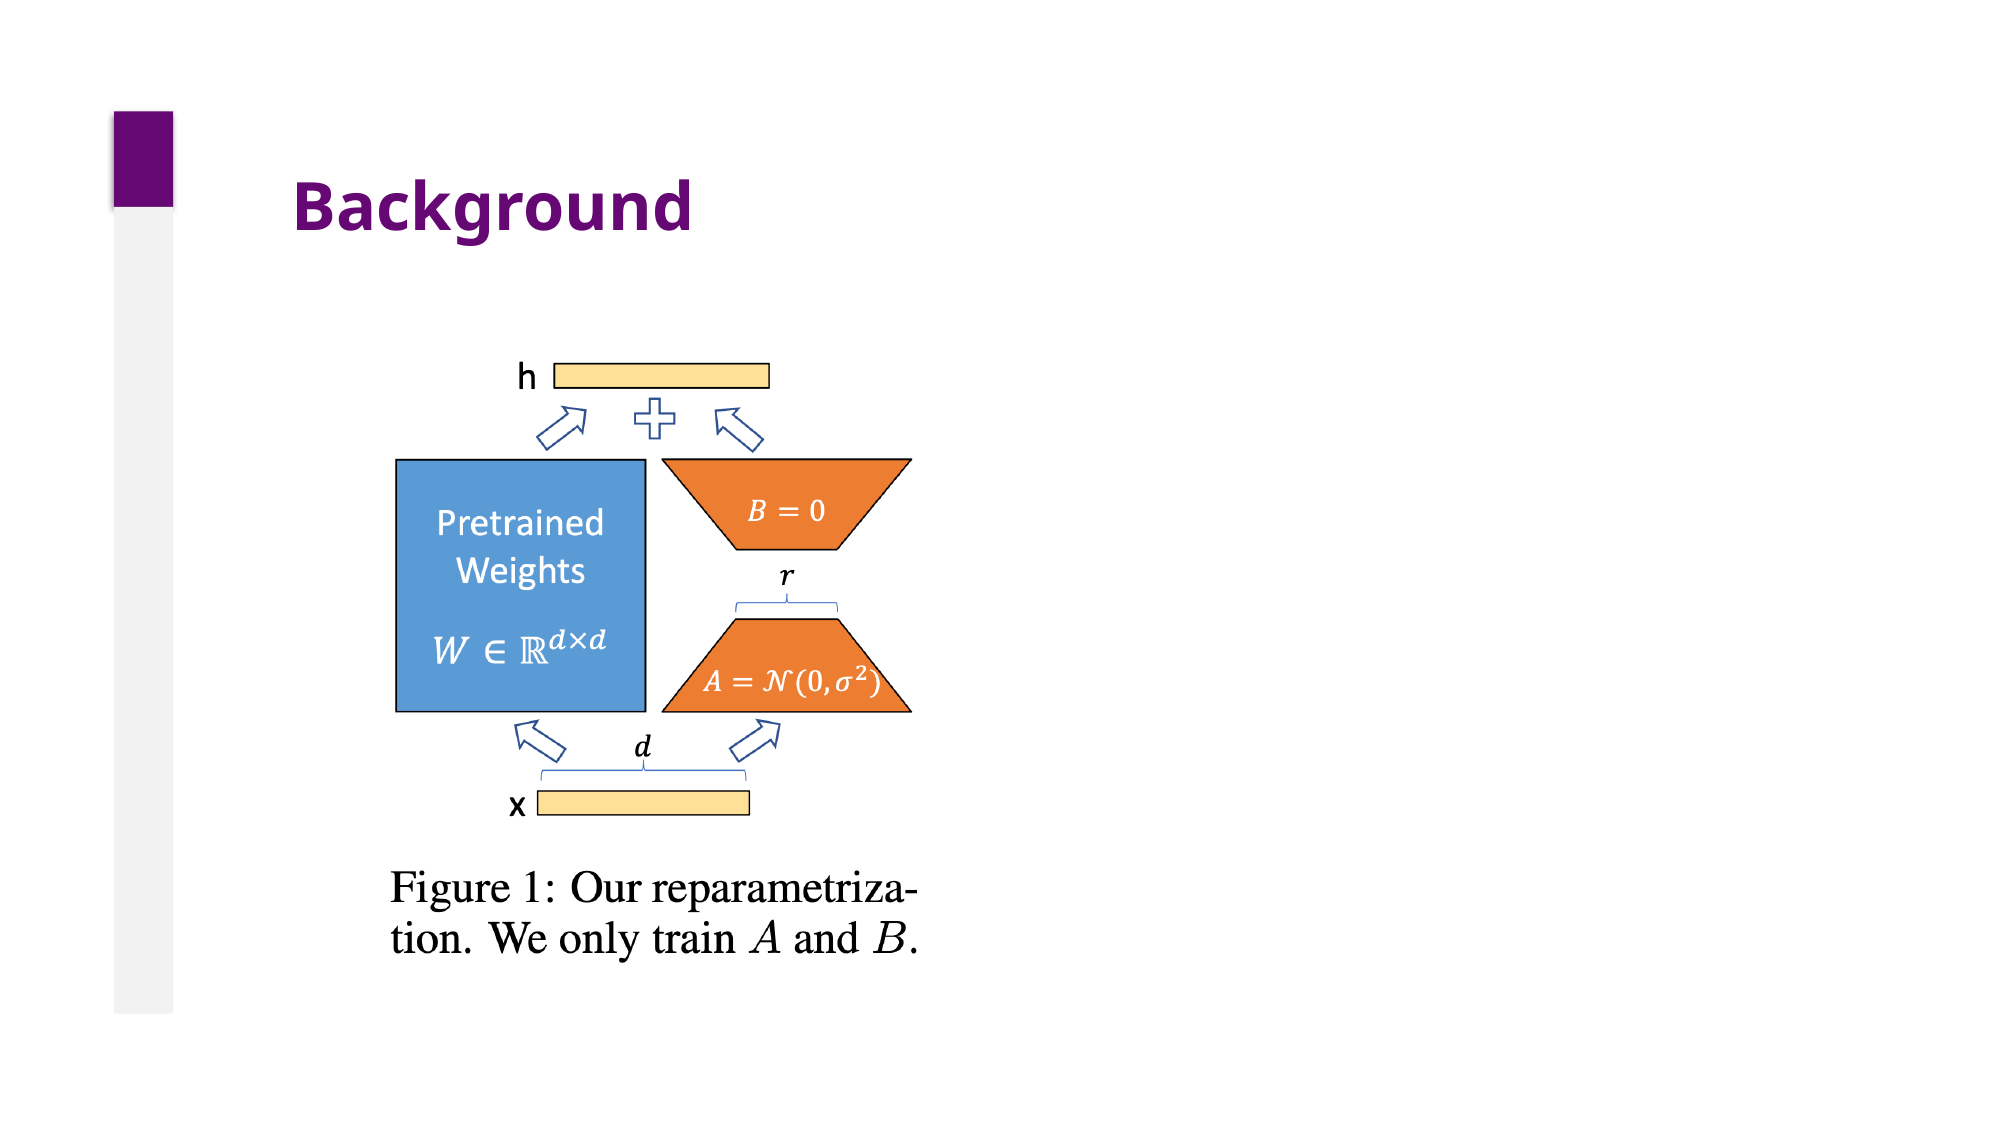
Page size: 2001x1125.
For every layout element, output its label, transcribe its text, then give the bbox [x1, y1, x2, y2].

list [365, 308, 949, 984]
title Background [276, 142, 713, 265]
